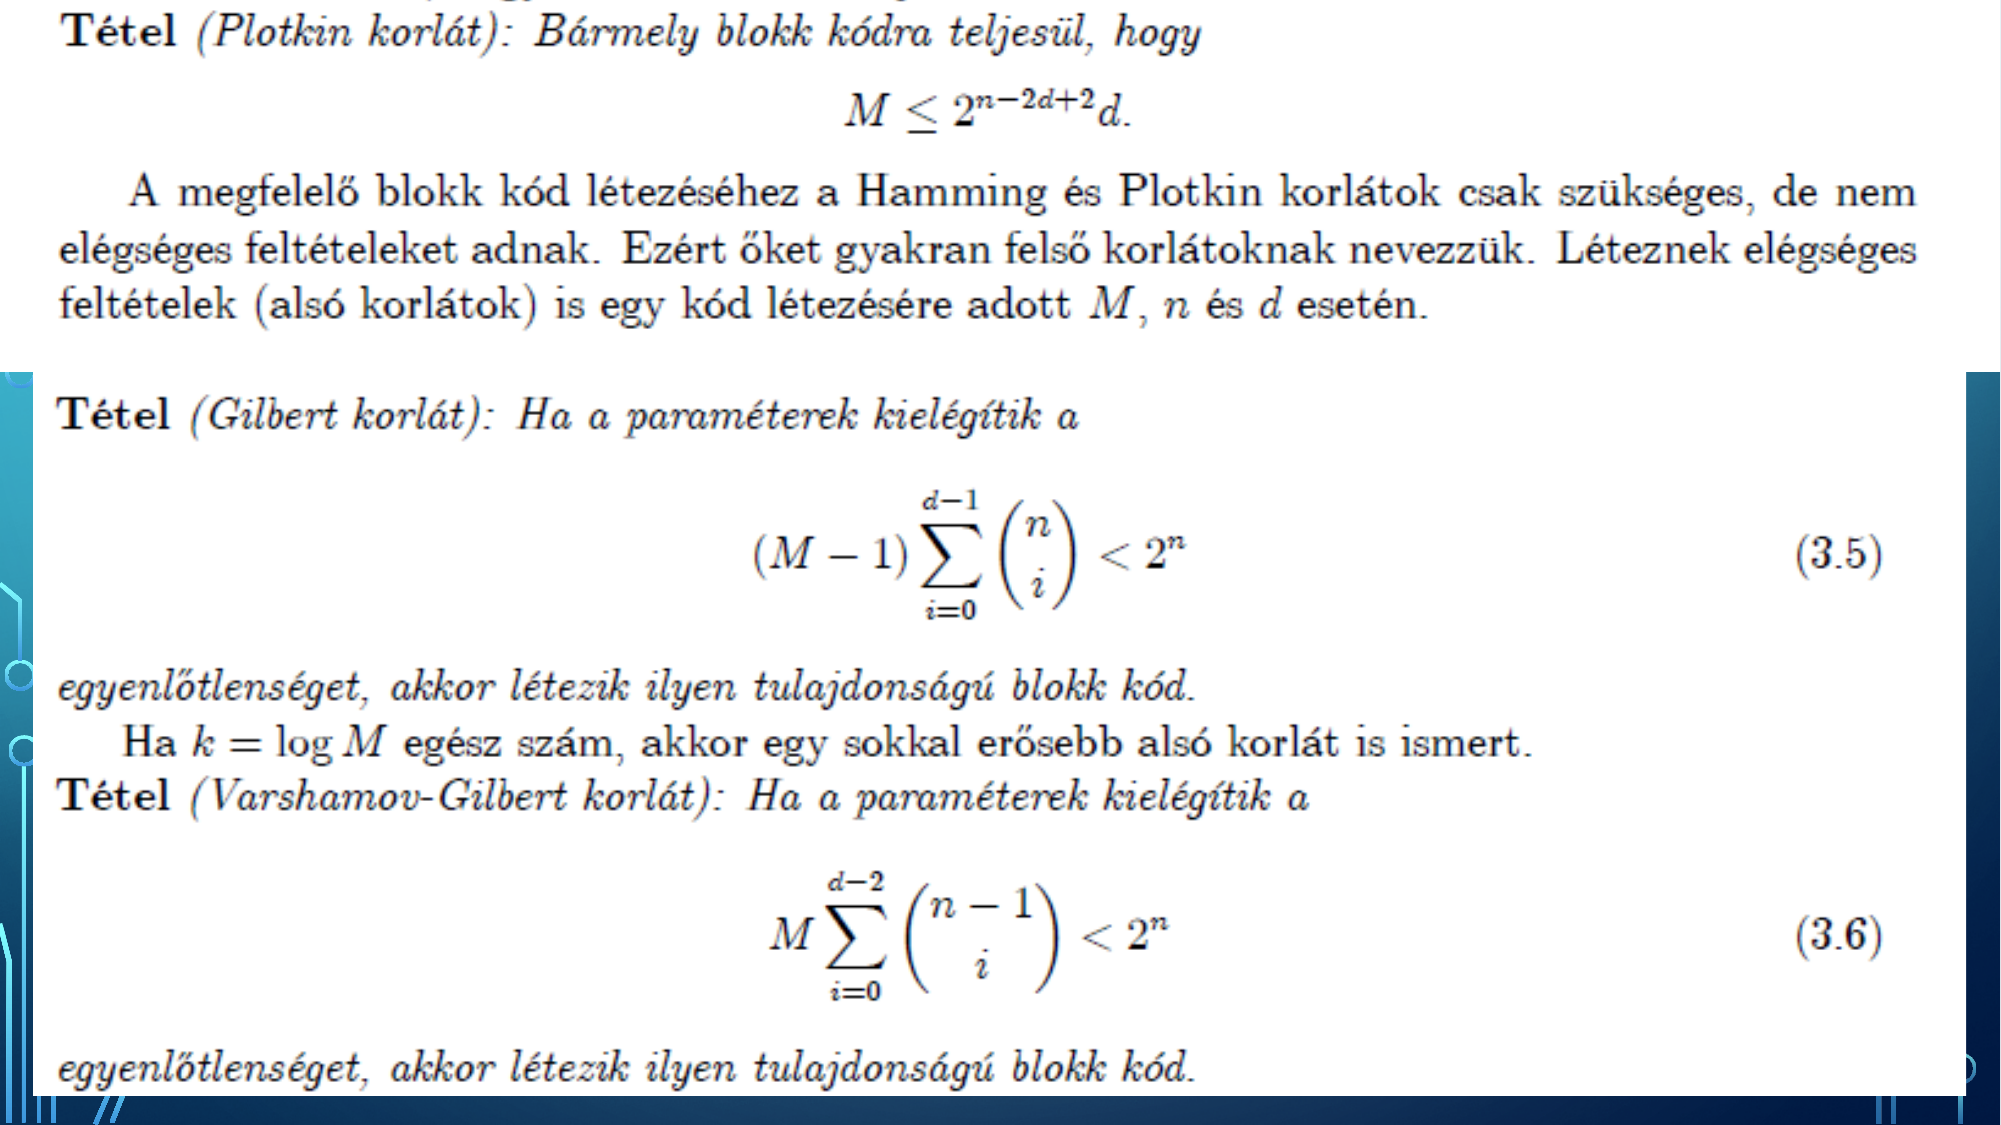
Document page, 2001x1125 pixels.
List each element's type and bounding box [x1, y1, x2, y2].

picture [0, 0, 2000, 372]
list [32, 371, 1967, 1096]
